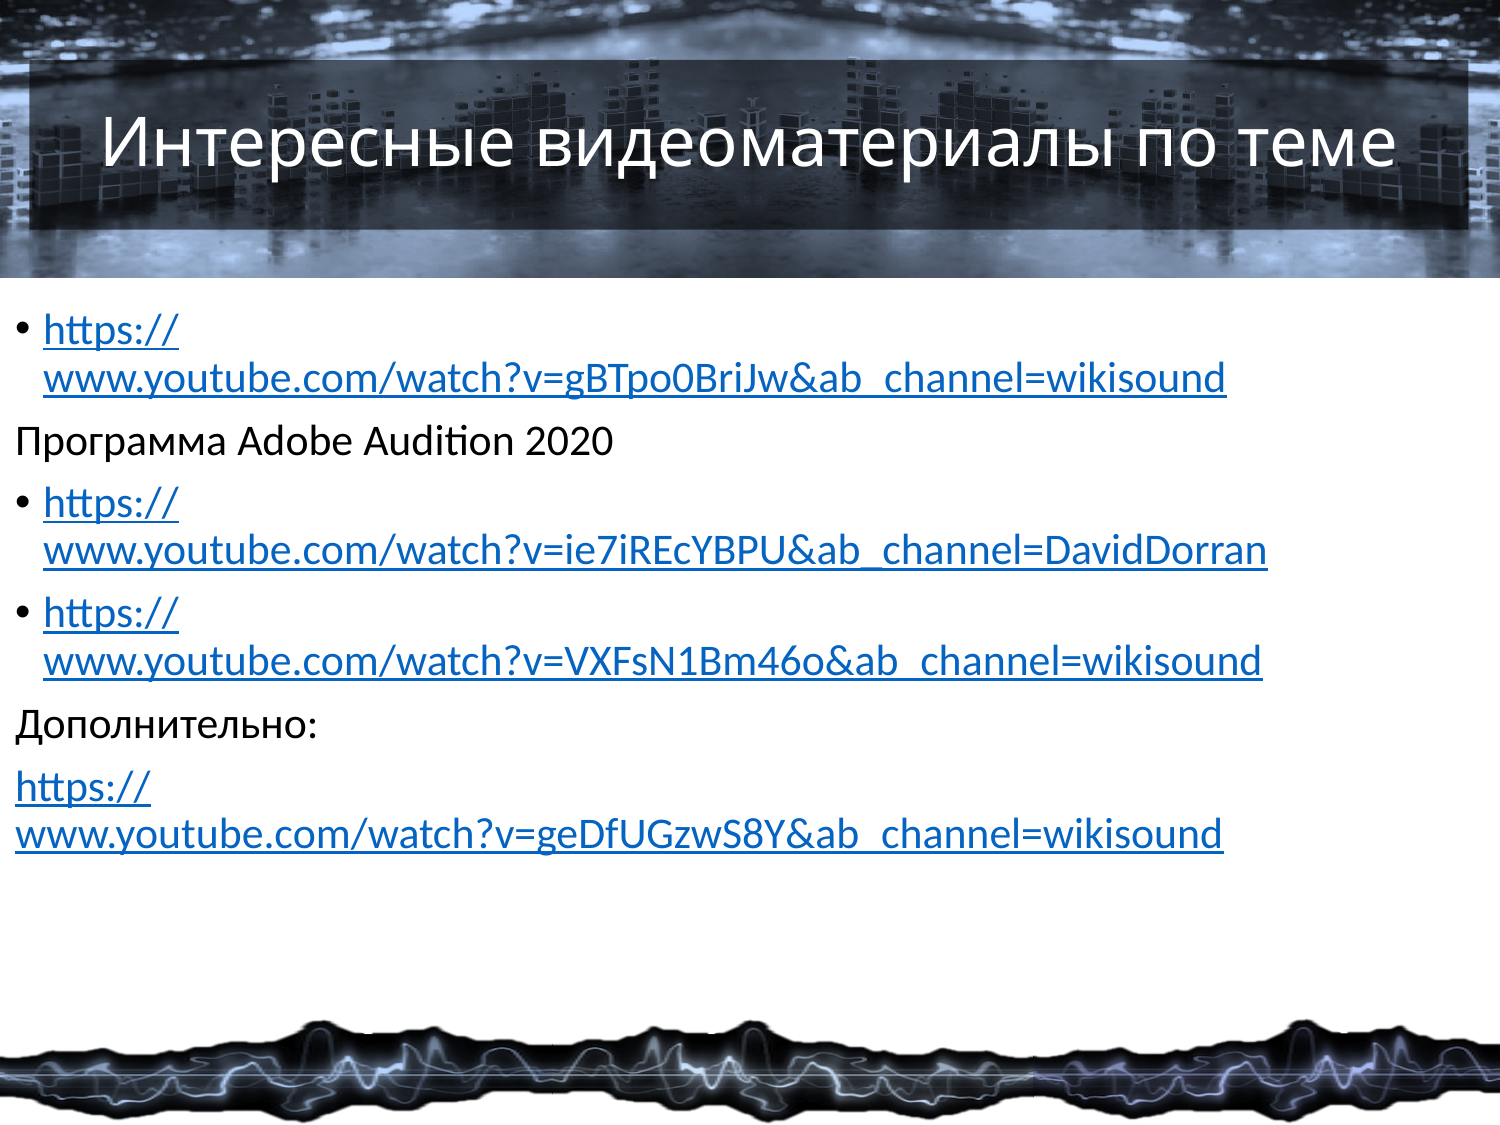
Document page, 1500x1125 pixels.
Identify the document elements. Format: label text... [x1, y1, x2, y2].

title Интересные видеоматериалы по теме [29, 59, 1469, 230]
list https://www.youtube.com/watch?v=gBTpo0BriJw&ab_channel=wikisound Программа Adobe Audition 2020 https://www.youtube.com/watch?v=ie7iREcYBPU&ab_channel=DavidDorran https://www.youtube.com/watch?v=VXFsN1Bm46o&ab_channel=wikisound Дополнительно: https://www.youtube.com/watch?v=geDfUGzwS8Y&ab_channel=wikisound [0, 299, 1294, 1014]
